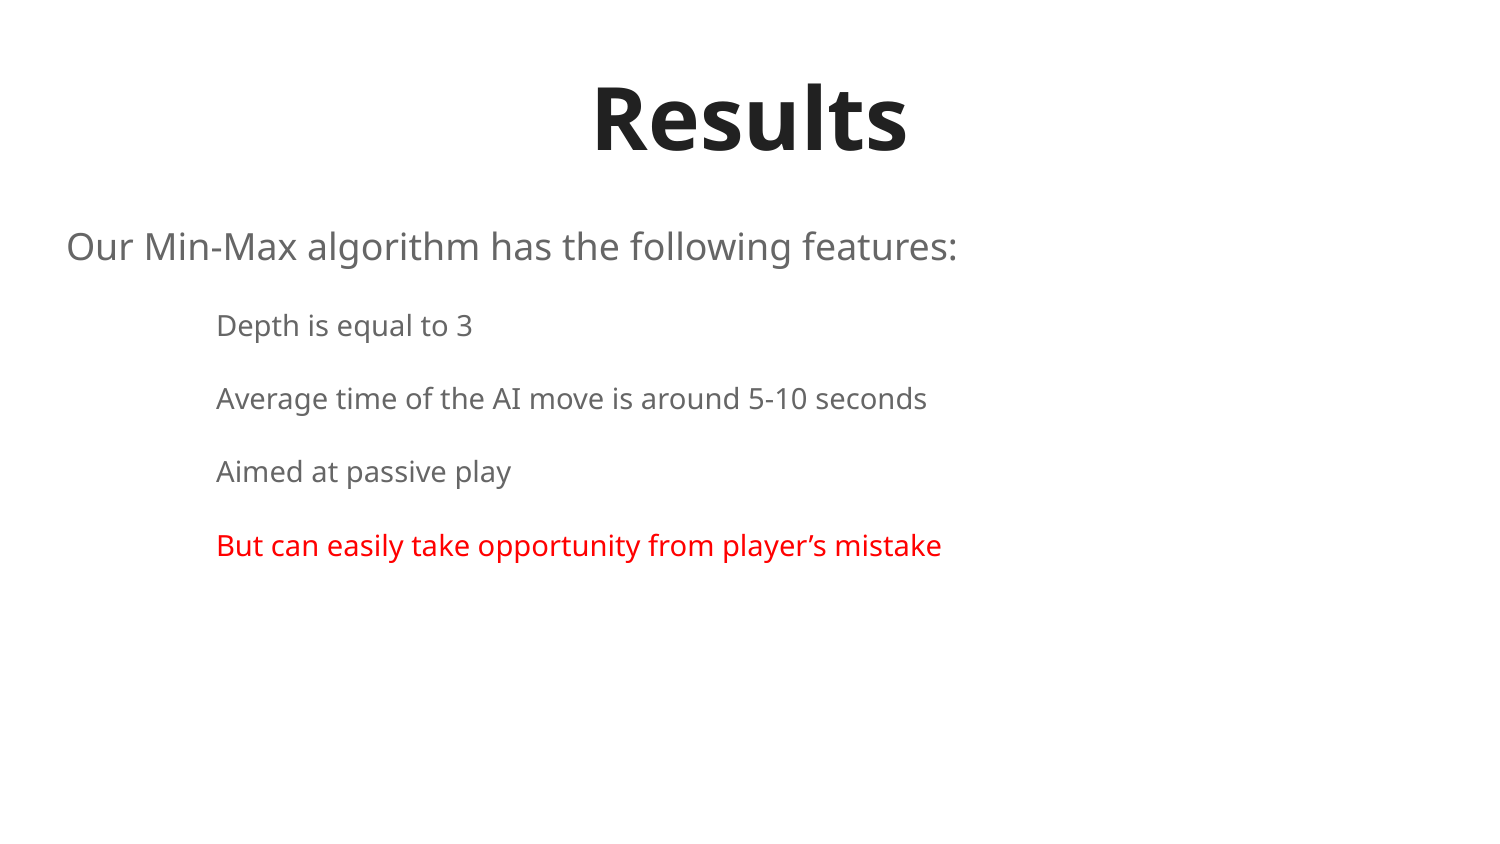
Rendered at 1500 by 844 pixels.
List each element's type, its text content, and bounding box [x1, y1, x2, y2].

title Results [51, 48, 1449, 180]
list Our Min-Max algorithm has the following features: Depth is equal to 3 Average time of the AI move is around 5-10 seconds Aimed at passive play But can easily take opportunity from player’s mistake [51, 201, 1449, 750]
